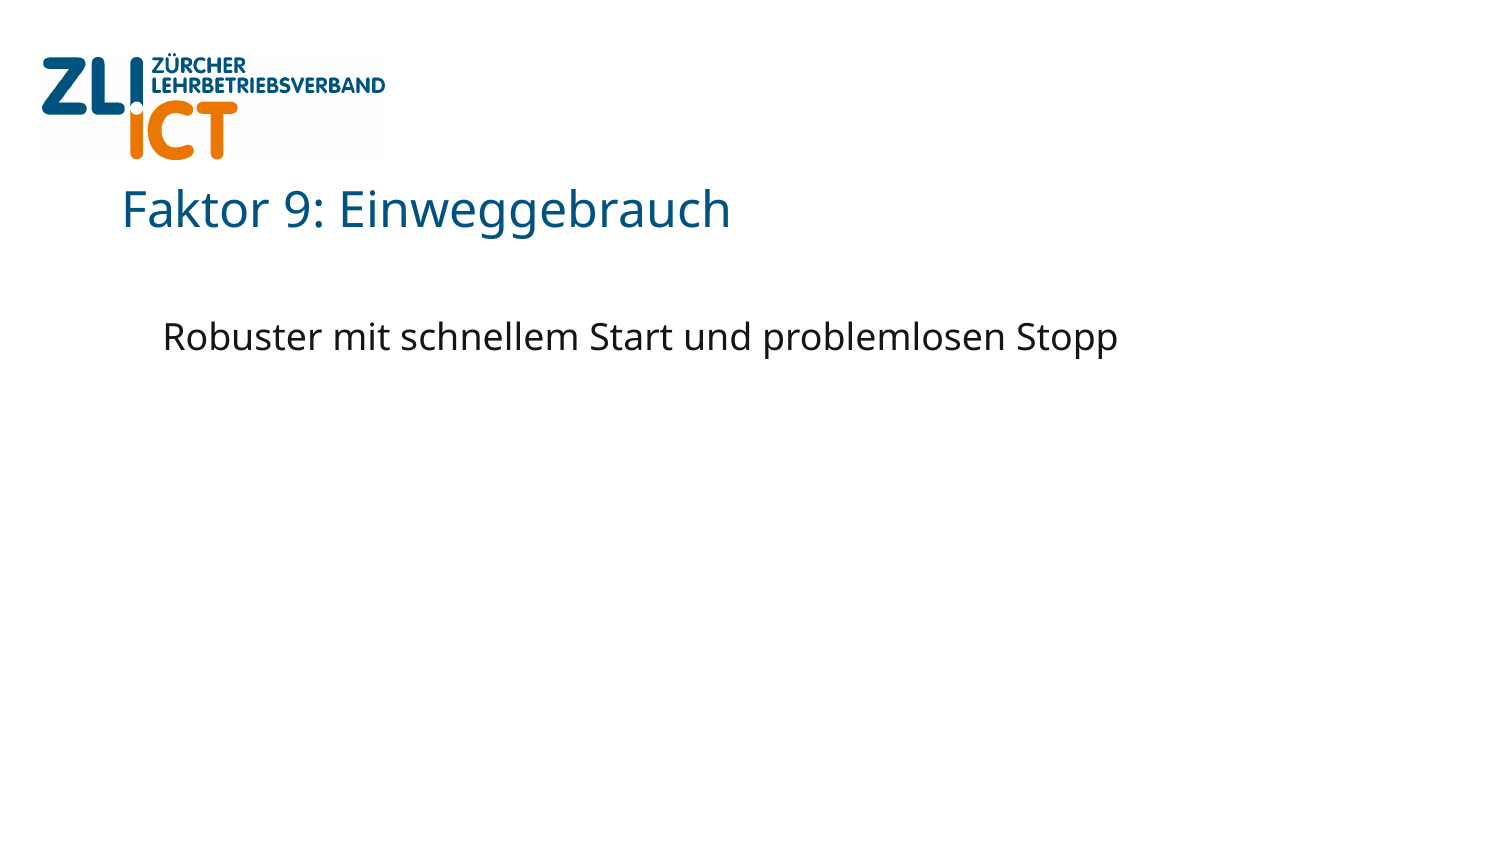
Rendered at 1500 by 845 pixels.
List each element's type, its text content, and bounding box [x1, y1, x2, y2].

picture [42, 53, 385, 160]
title Faktor 9: Einweggebrauch [121, 177, 1459, 246]
list Robuster mit schnellem Start und problemlosen Stopp [112, 300, 1342, 741]
